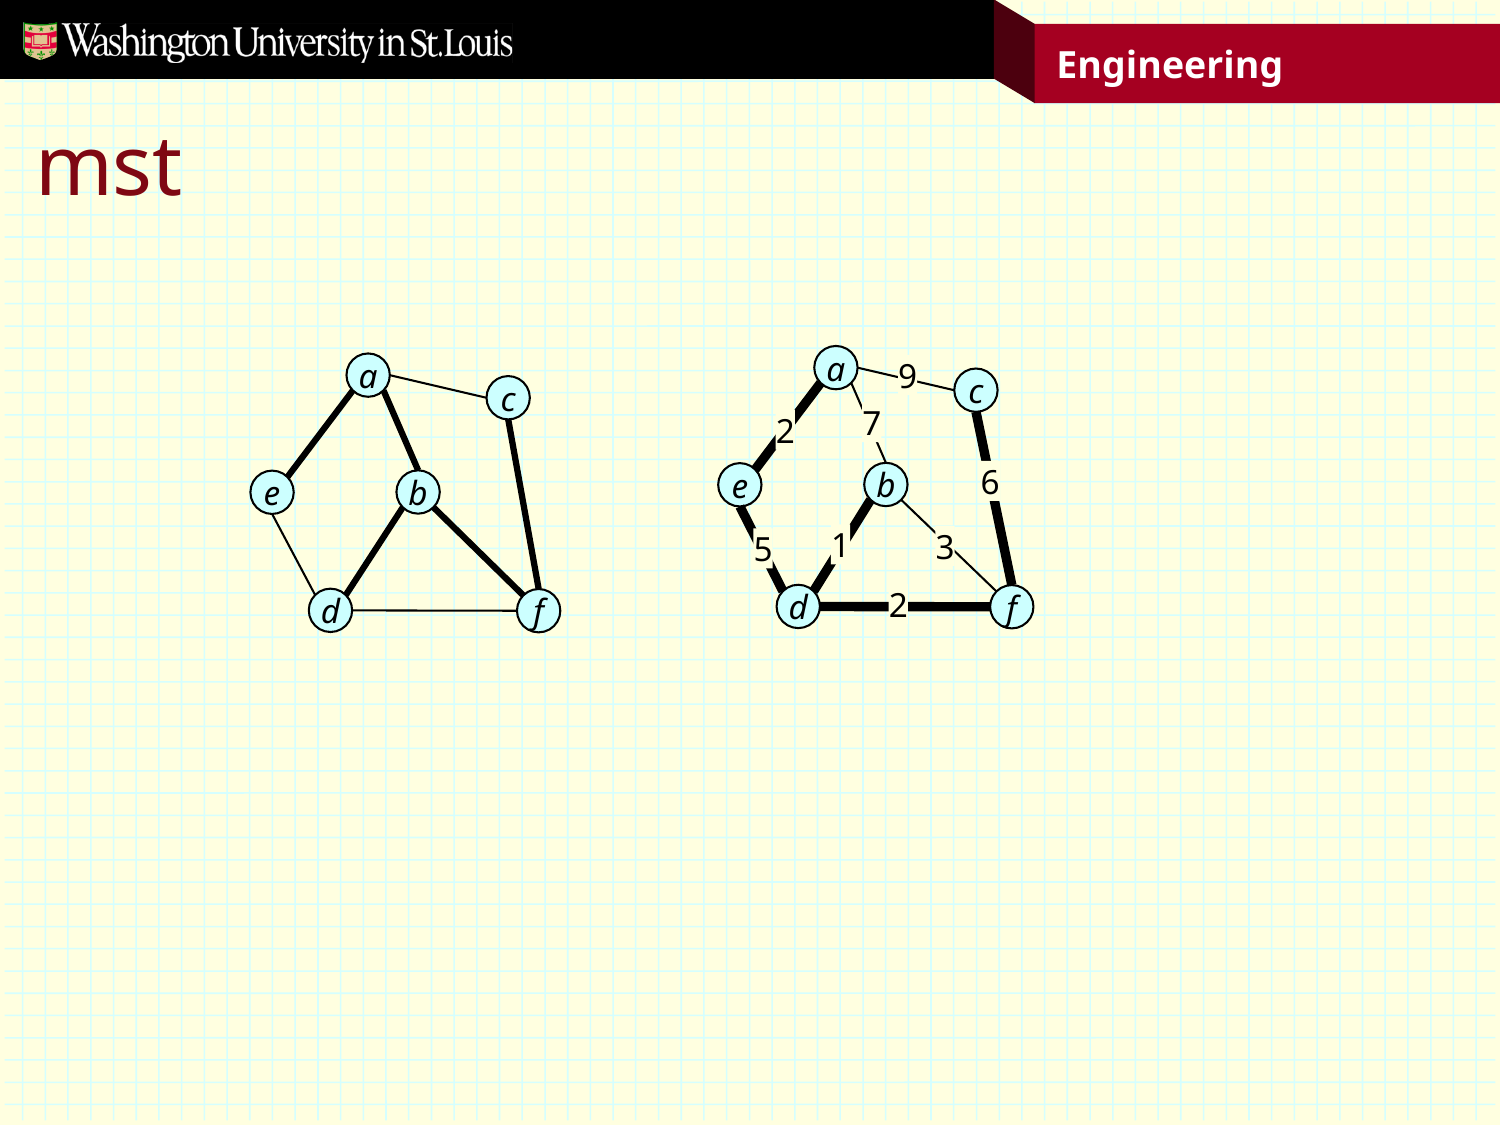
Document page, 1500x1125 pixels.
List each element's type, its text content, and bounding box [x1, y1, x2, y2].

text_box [717, 345, 1034, 629]
title mst [19, 92, 1456, 231]
picture [59, 23, 513, 63]
picture [23, 23, 58, 59]
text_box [250, 353, 561, 633]
